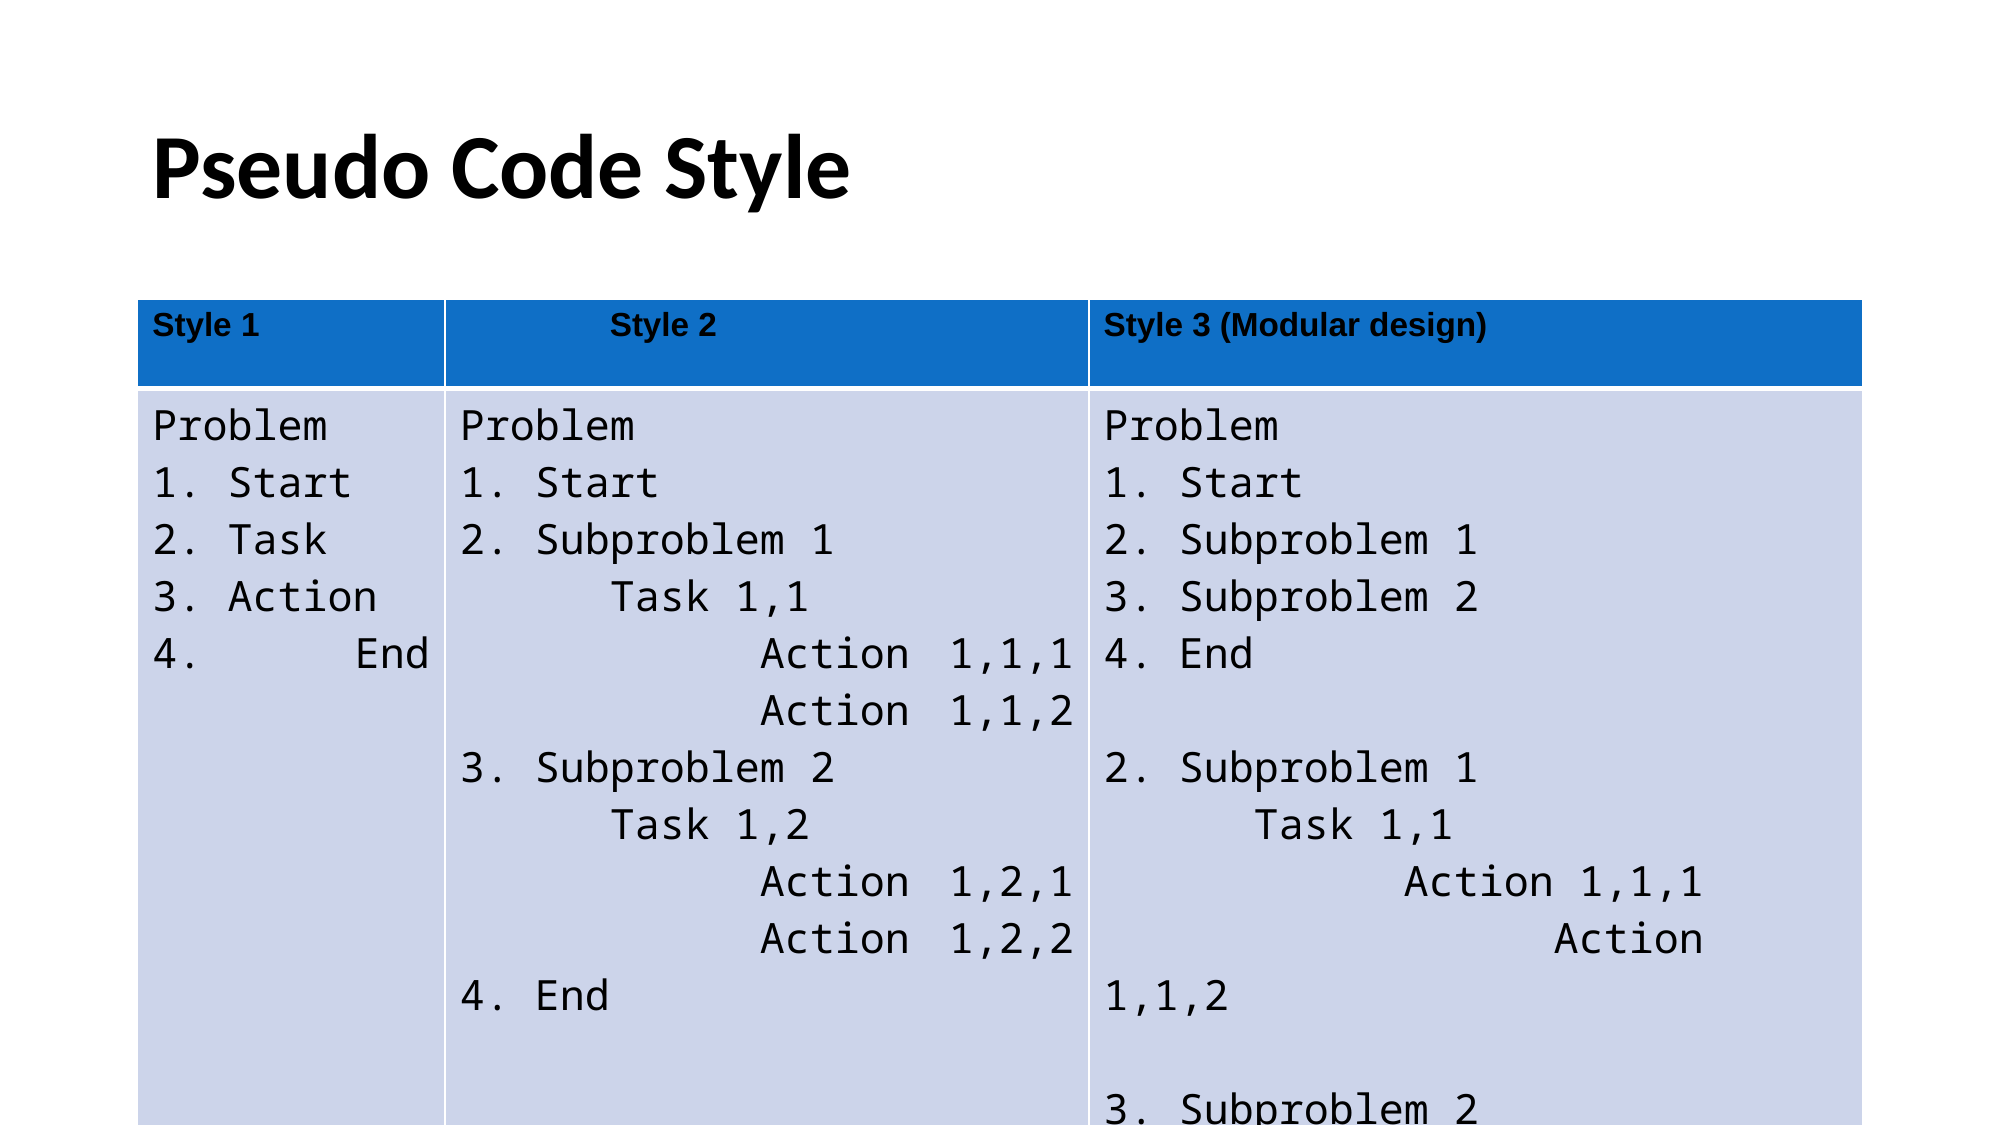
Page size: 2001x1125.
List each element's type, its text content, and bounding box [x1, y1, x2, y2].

table_header Style 3 (Modular design) [1090, 300, 1862, 386]
table_cell Problem 1. Start 2. Task 3. Action 4. End [138, 391, 444, 1125]
table_cell Problem 1. Start 2. Subproblem 1 Task 1,1 Action 1,1,1 Action 1,1,2 3. Subproblem 2 Task 1,2 Action 1,2,1 Action 1,2,2 4. End [446, 391, 1088, 1125]
table_header Style 1 [138, 300, 444, 386]
title Pseudo Code Style [137, 59, 1863, 278]
table_header Style 2 [446, 300, 1088, 386]
table_cell Problem 1. Start 2. Subproblem 1 3. Subproblem 2 4. End 2. Subproblem 1 Task 1,1 Action 1,1,1 Action 1,1,2 3. Subproblem 2 Task 1,2 [1090, 391, 1862, 1125]
